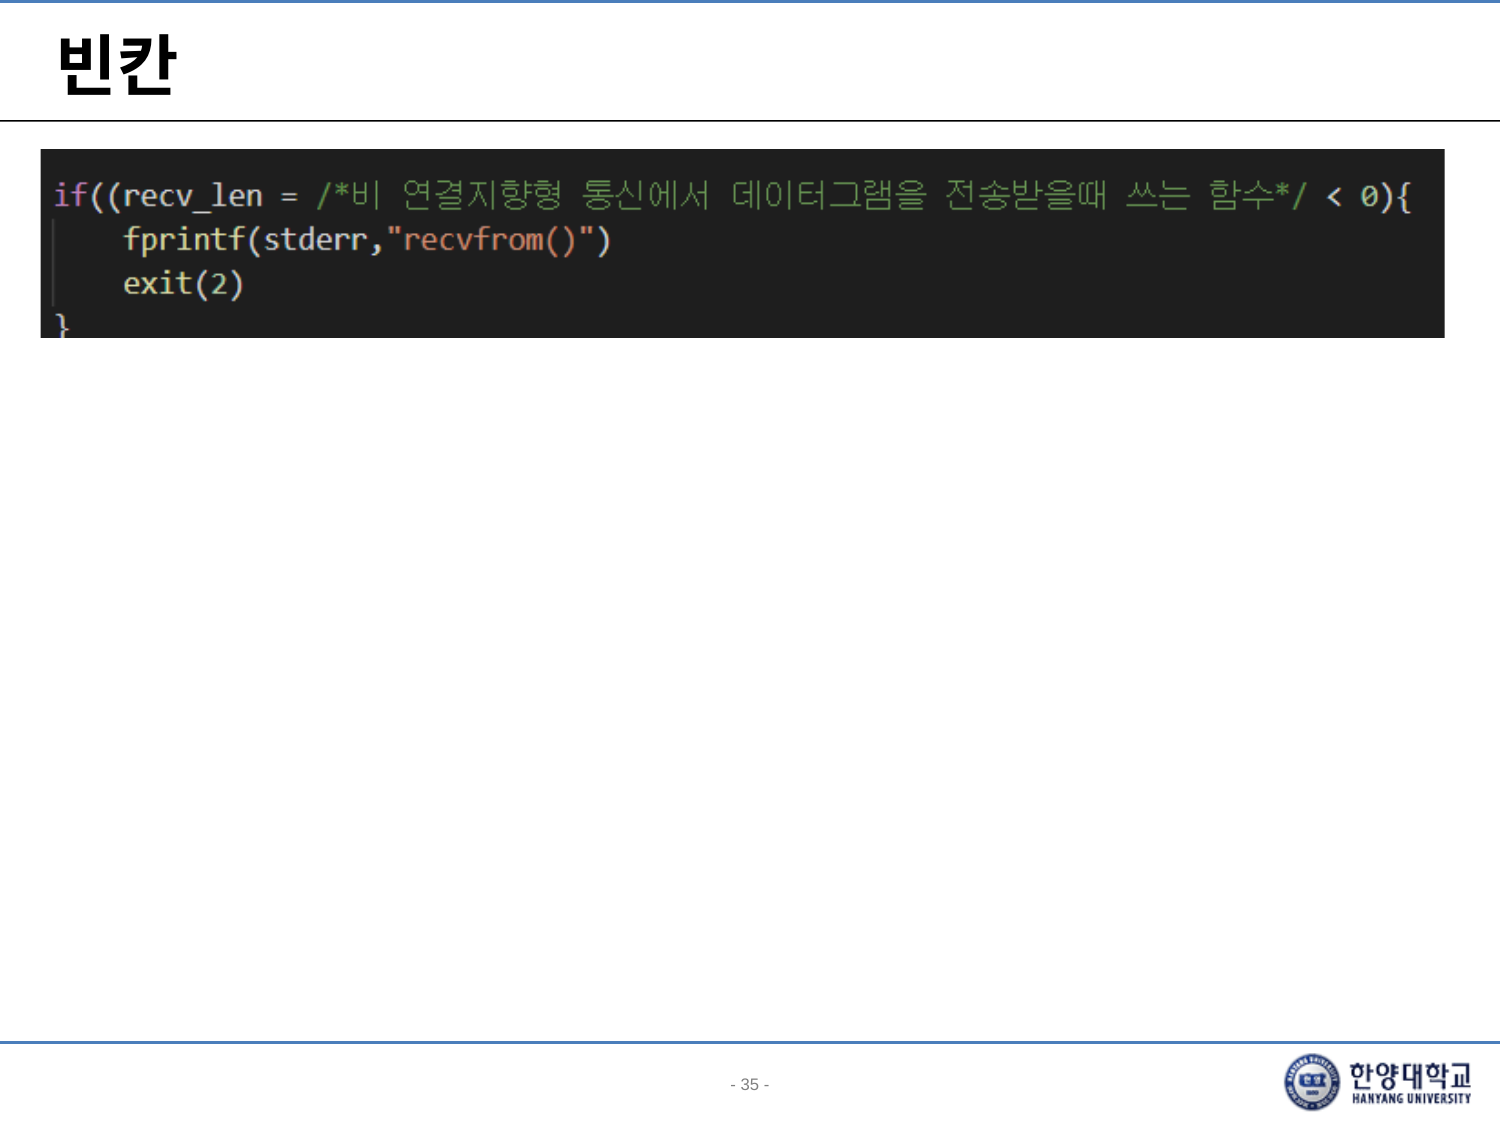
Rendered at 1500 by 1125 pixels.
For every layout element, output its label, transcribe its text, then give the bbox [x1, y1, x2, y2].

title 빈칸 [40, 32, 1449, 95]
picture [1264, 1052, 1496, 1113]
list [40, 148, 1445, 339]
